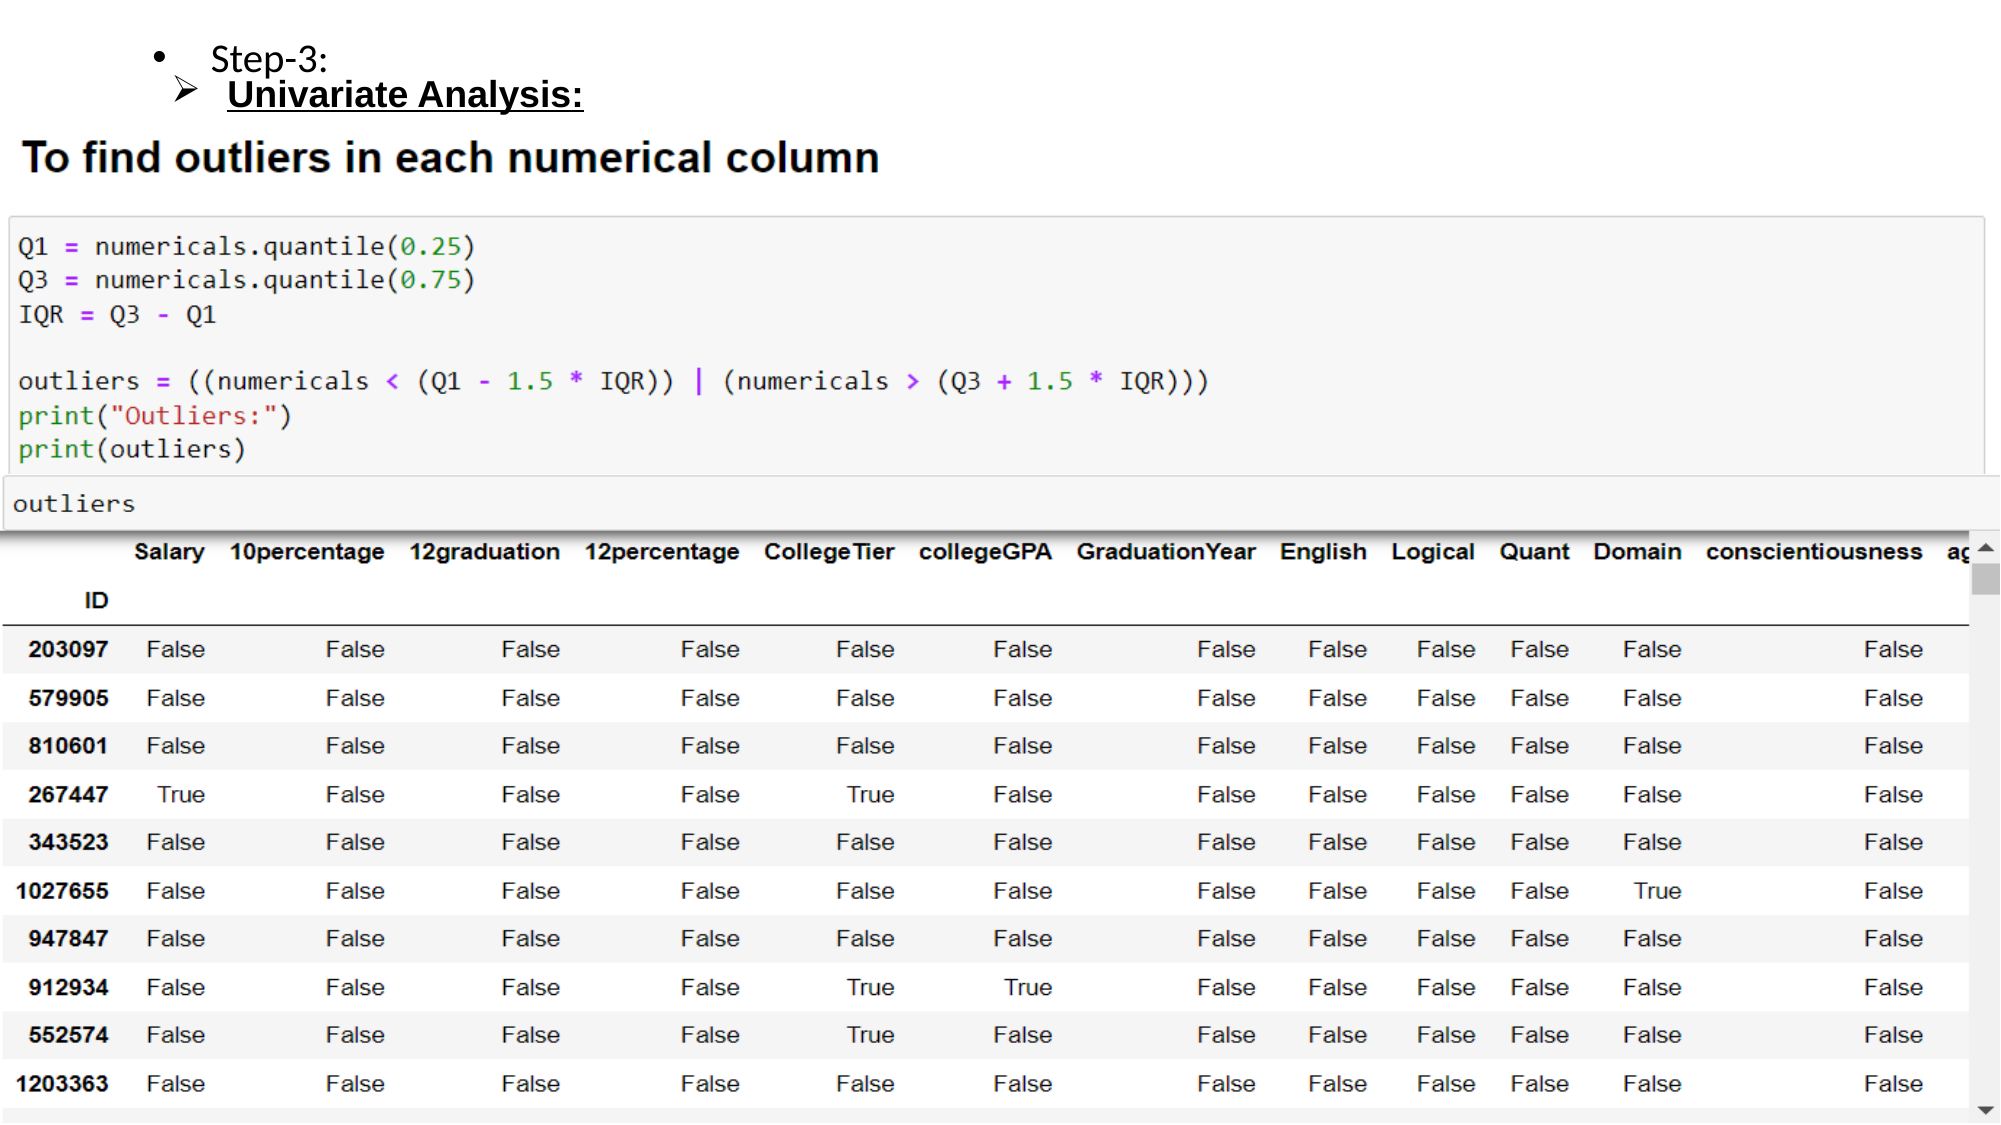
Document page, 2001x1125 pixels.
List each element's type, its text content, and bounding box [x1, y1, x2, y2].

list Univariate Analysis: [137, 67, 1863, 129]
picture [0, 132, 2000, 1125]
title Step-3: [137, 29, 1863, 67]
